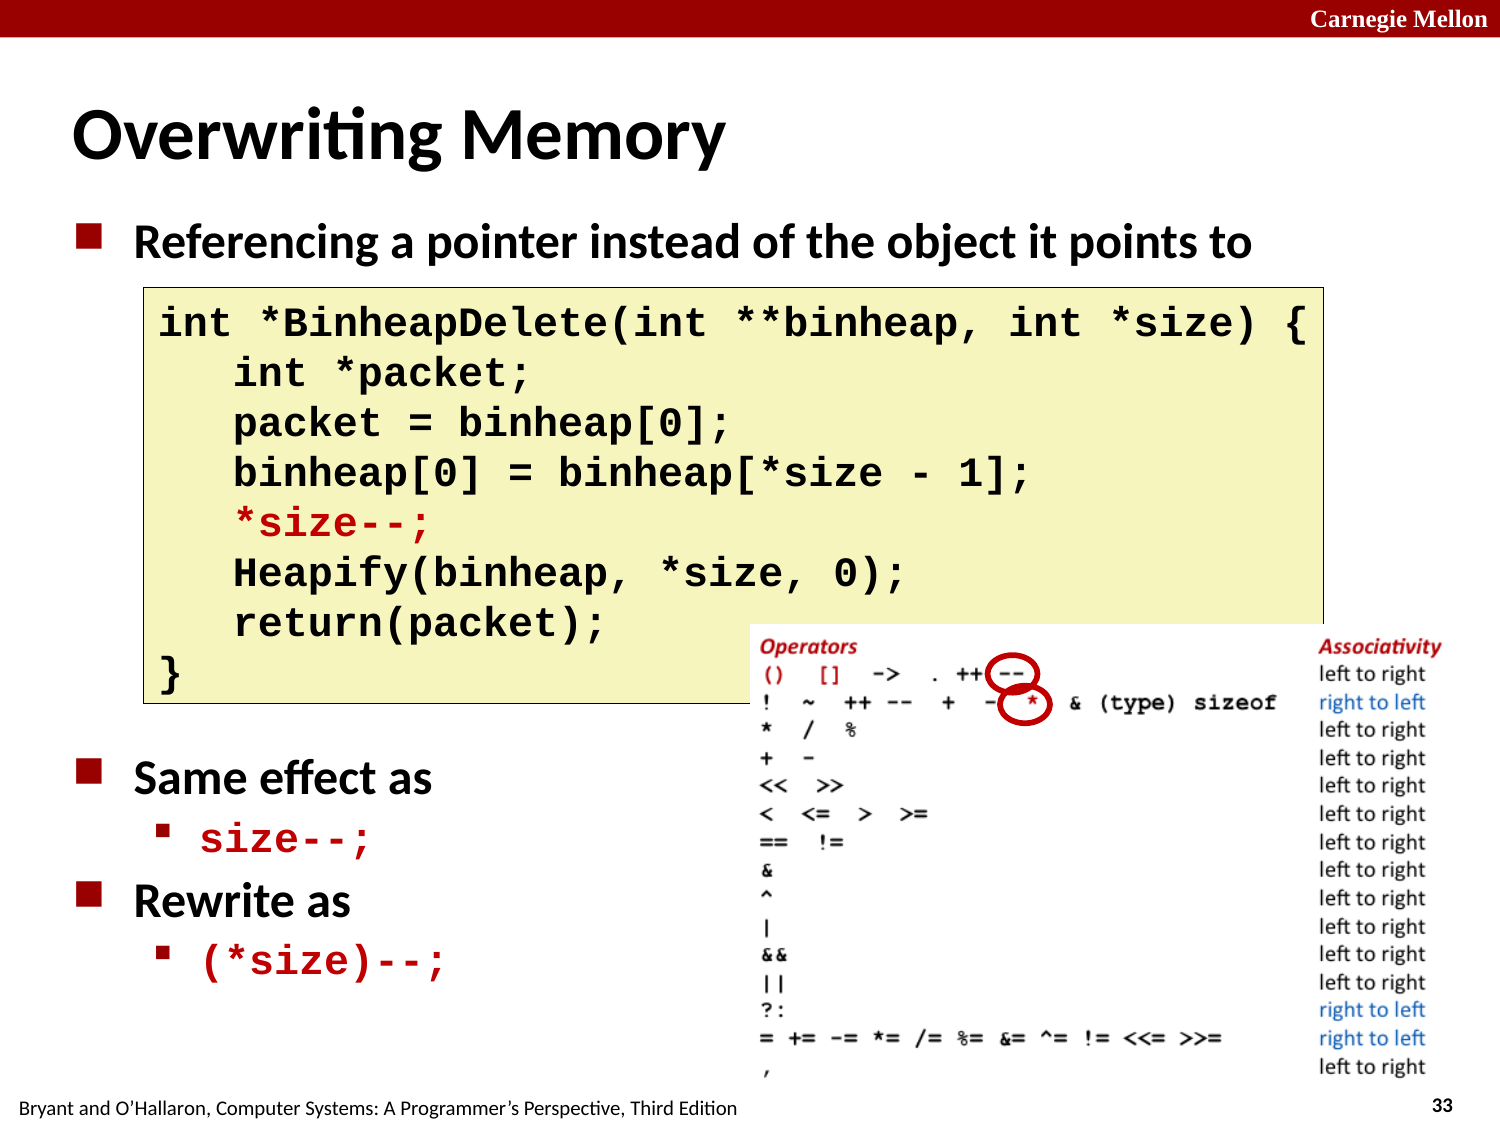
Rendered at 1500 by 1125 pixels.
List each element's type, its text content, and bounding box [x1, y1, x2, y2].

text_box int *BinheapDelete(int **binheap, int *size) { int *packet; packet = binheap[0]; binheap[0] = binheap[*size - 1]; *size--; Heapify(binheap, *size, 0); return(packet); } [143, 287, 1323, 703]
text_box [749, 624, 1457, 1087]
list Referencing a pointer instead of the object it points to Same effect as size--; Rewrite as (*size)--; [61, 205, 1426, 1063]
title Overwriting Memory [57, 71, 1488, 201]
